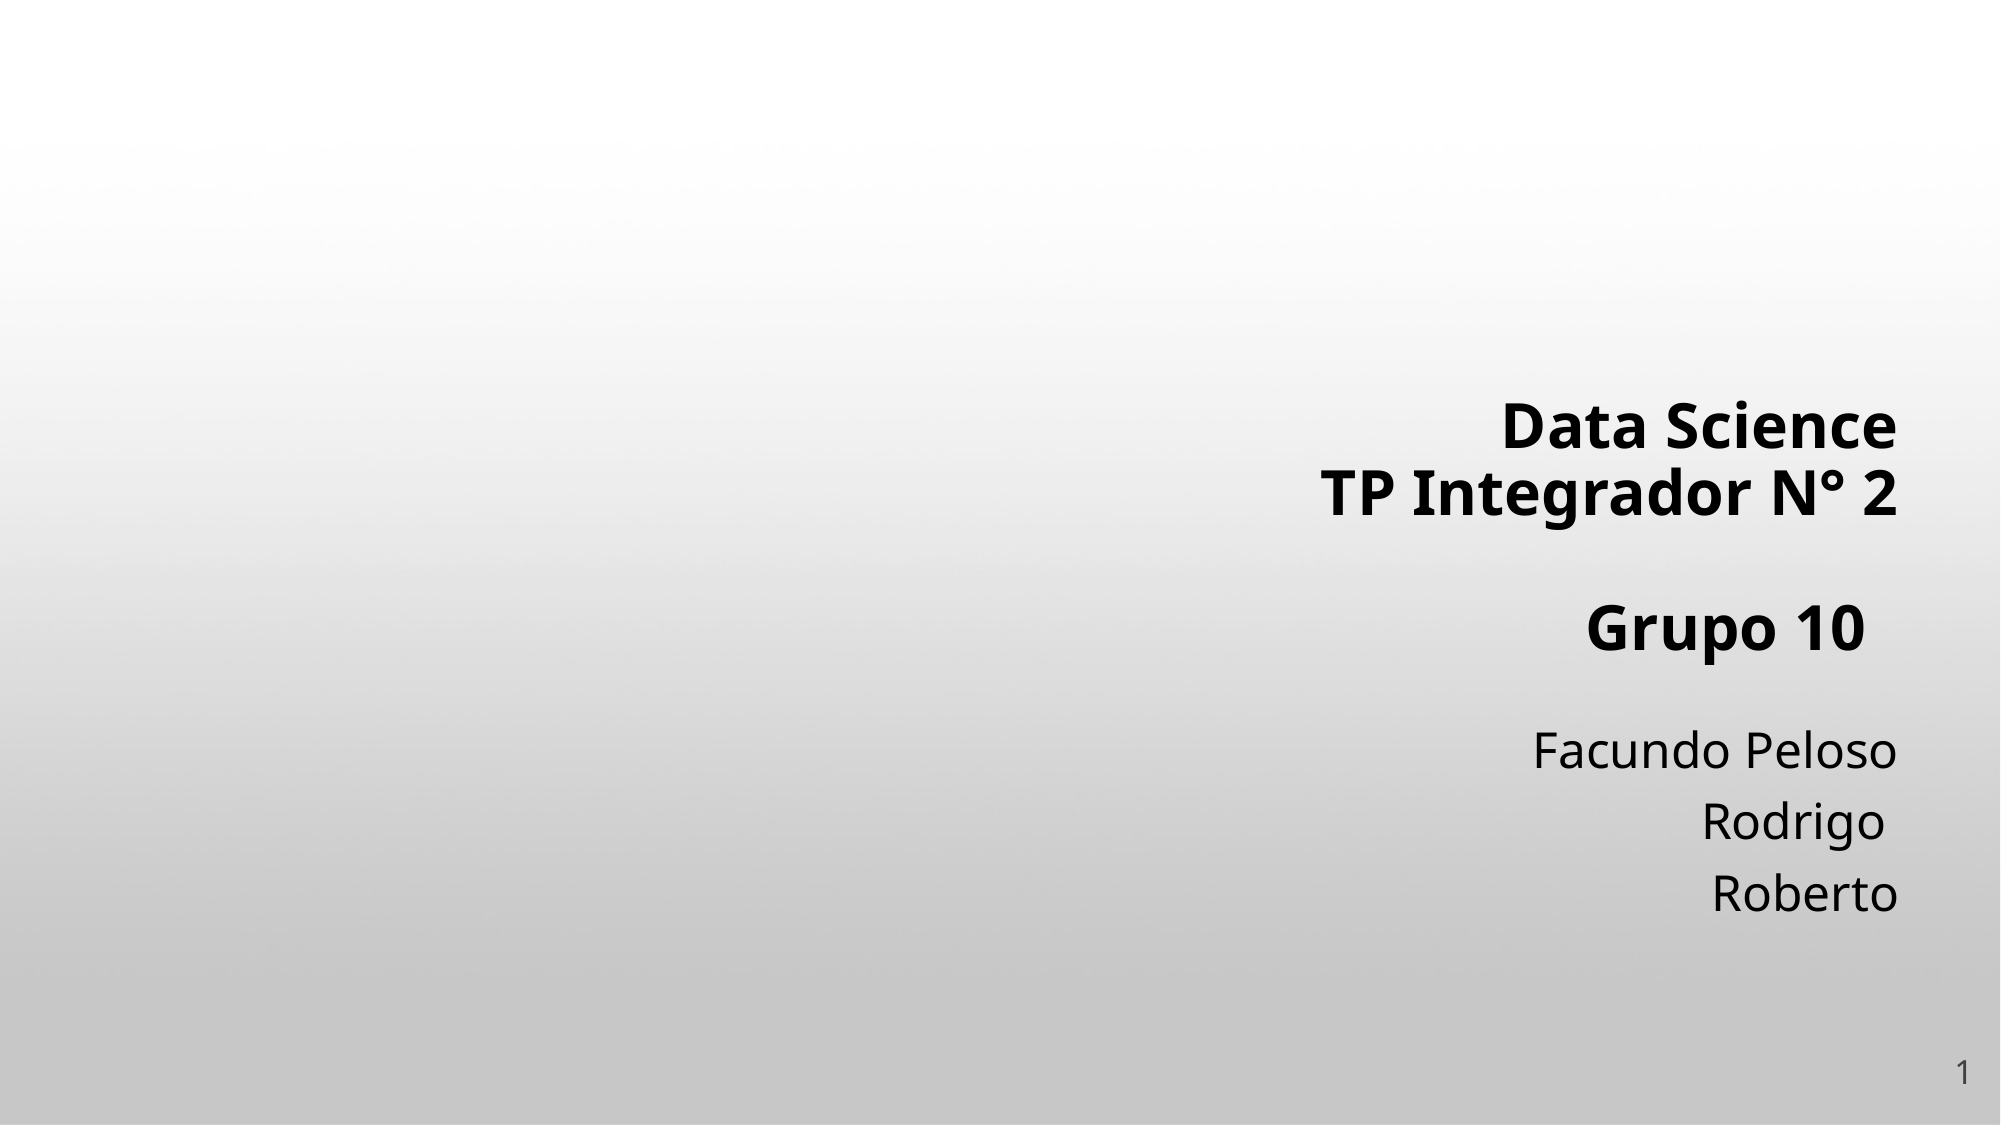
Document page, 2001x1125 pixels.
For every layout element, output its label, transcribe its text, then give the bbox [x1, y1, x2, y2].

picture [0, 0, 2001, 1125]
slide_number 1 [1909, 1048, 1986, 1099]
list Facundo Peloso Rodrigo Roberto [84, 711, 1914, 931]
title Data Science TP Integrador N° 2 Grupo 10 [84, 386, 1915, 694]
